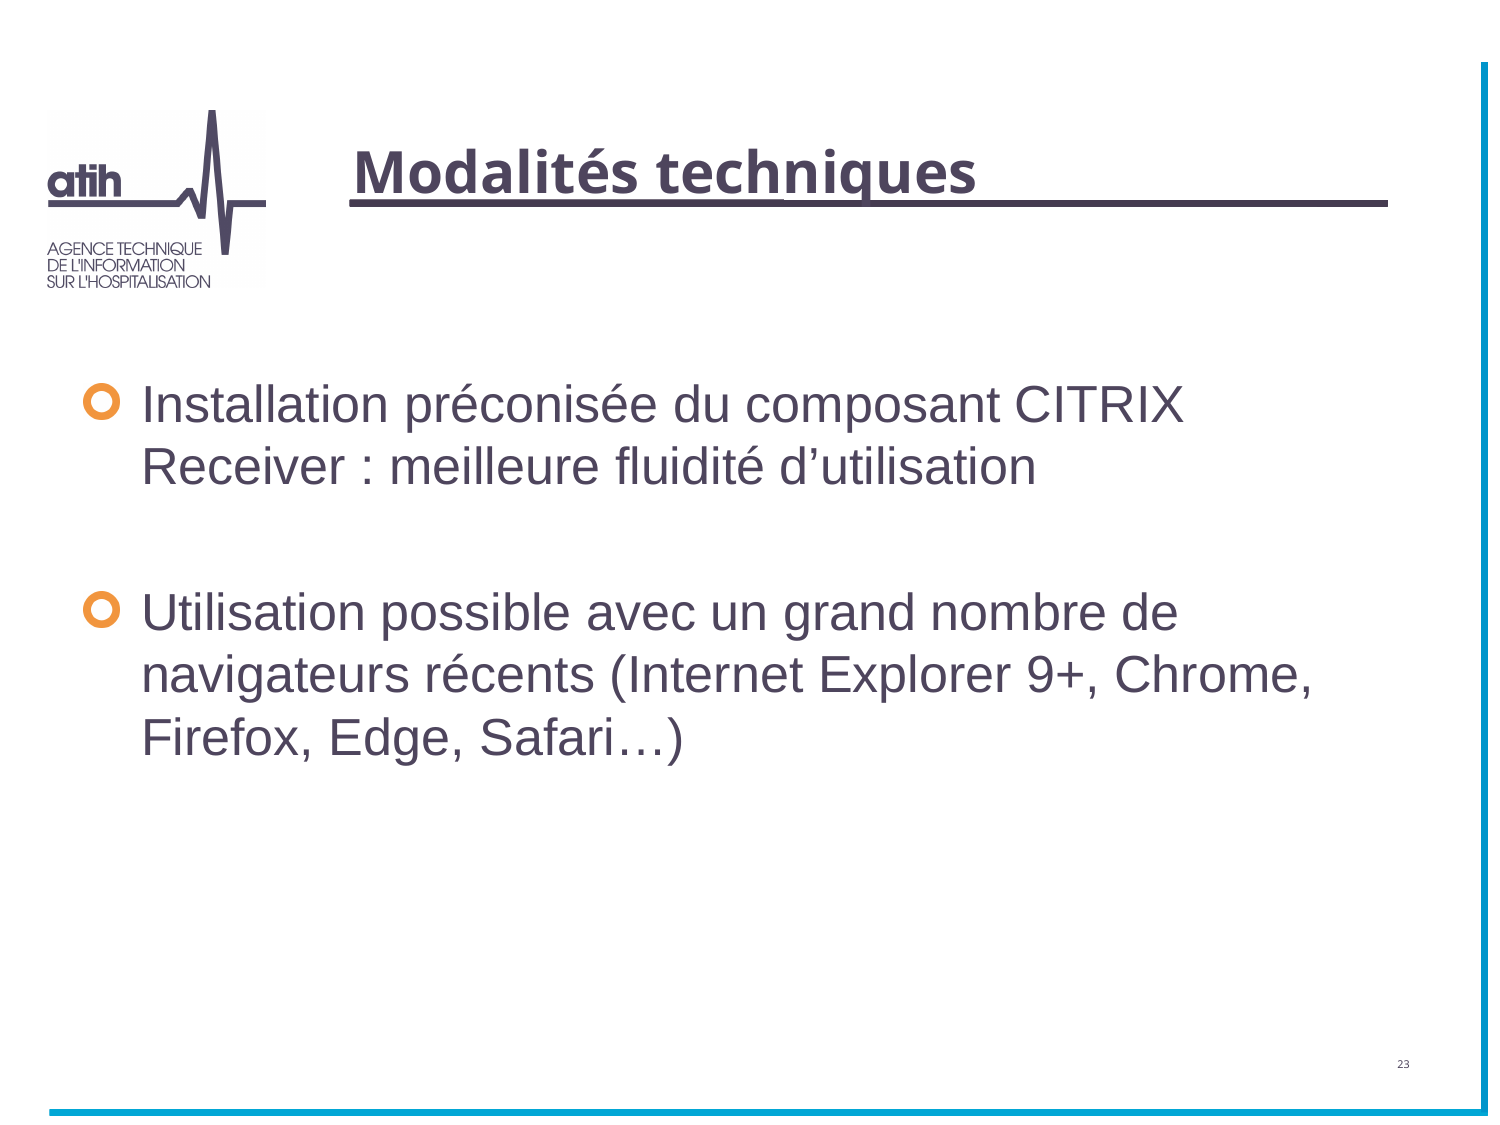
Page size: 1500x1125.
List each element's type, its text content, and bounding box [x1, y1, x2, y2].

picture [83, 383, 120, 420]
slide_number 23 [1149, 1037, 1425, 1104]
picture [47, 110, 266, 288]
title Modalités techniques [337, 50, 1338, 213]
picture [83, 591, 120, 628]
list Installation préconisée du composant CITRIX Receiver : meilleure fluidité d’utilisation Utilisation possible avec un grand nombre de navigateurs récents (Internet Explorer 9+, Chrome, Firefox, Edge, Safari…) [38, 362, 1447, 1003]
